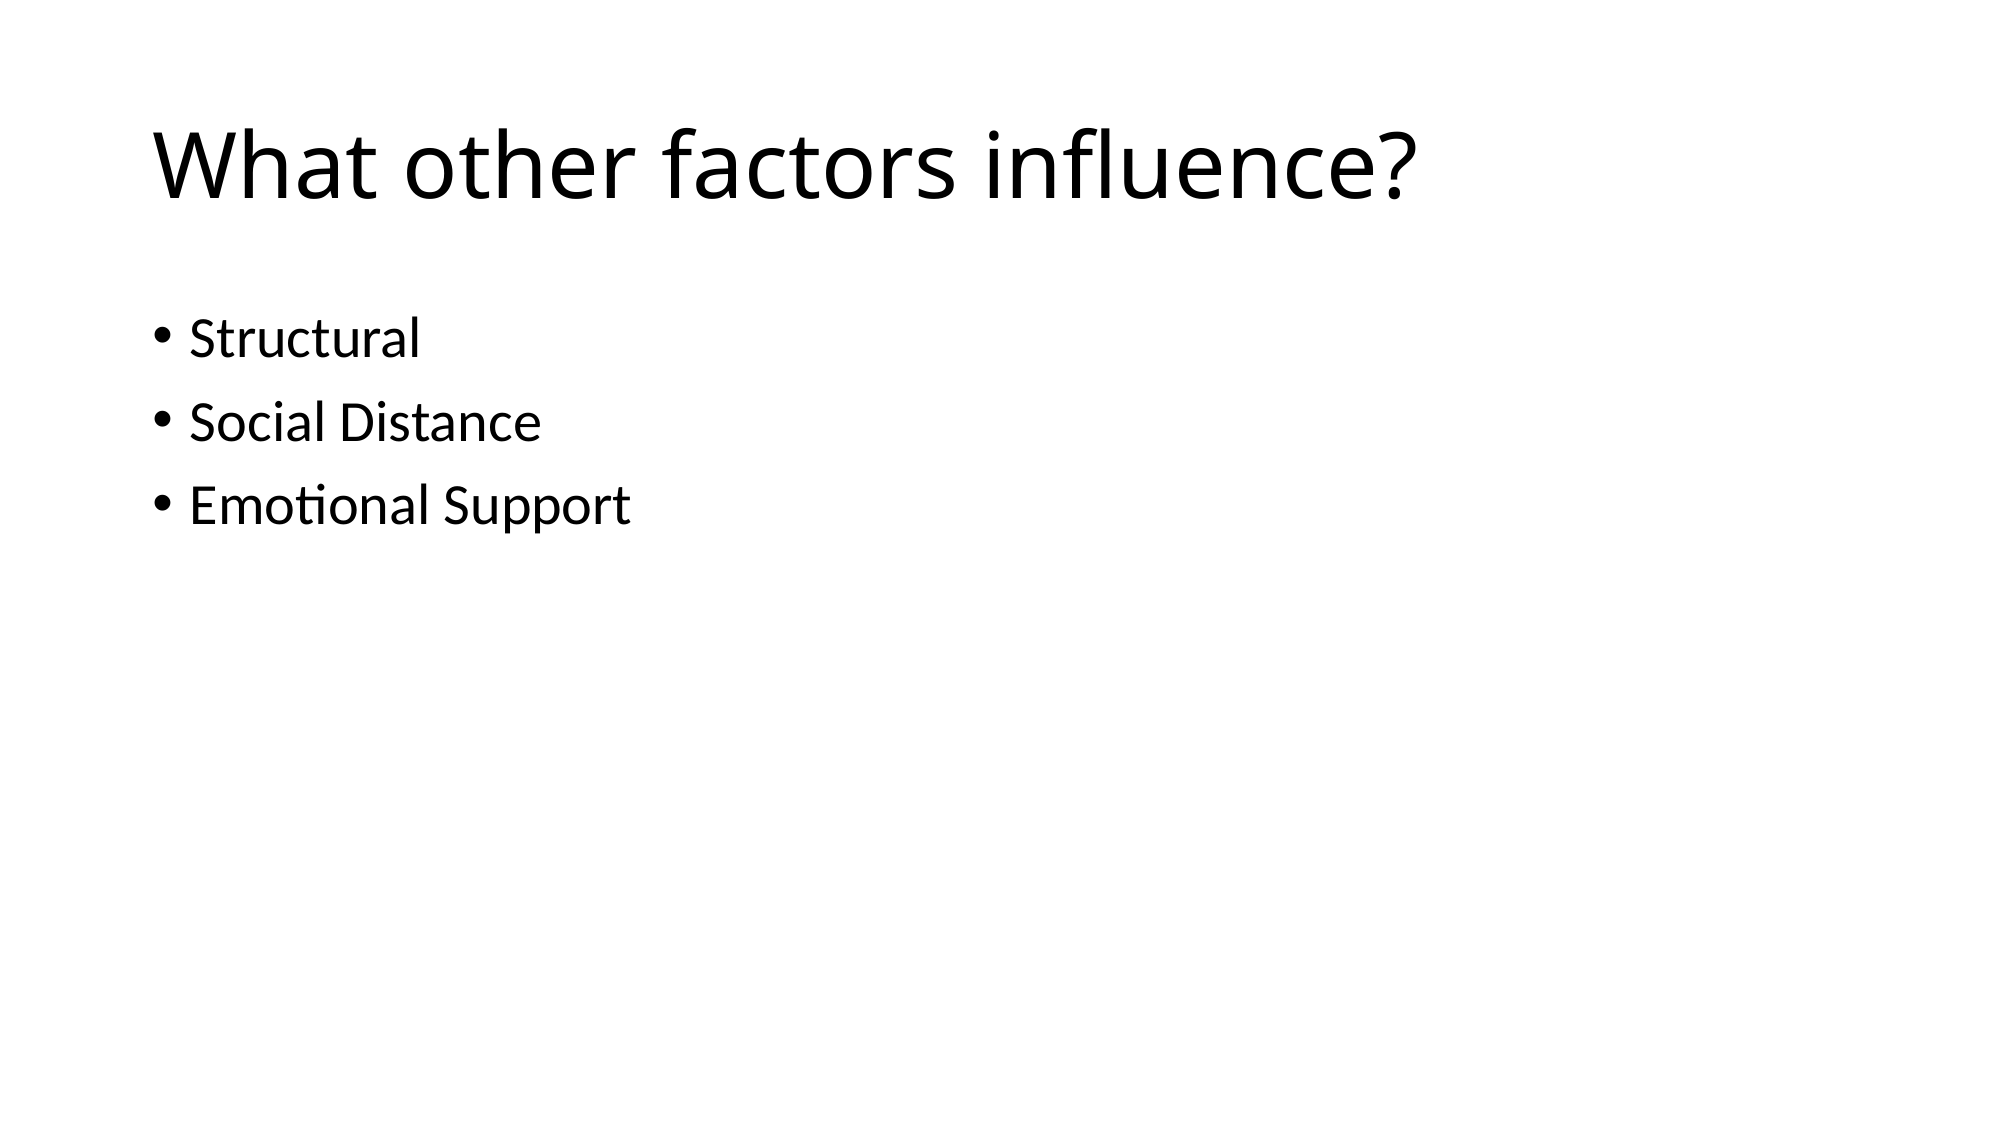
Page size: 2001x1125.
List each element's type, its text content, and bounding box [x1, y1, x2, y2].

title What other factors influence? [137, 59, 1863, 278]
list Structural Social Distance Emotional Support [137, 299, 1863, 1014]
